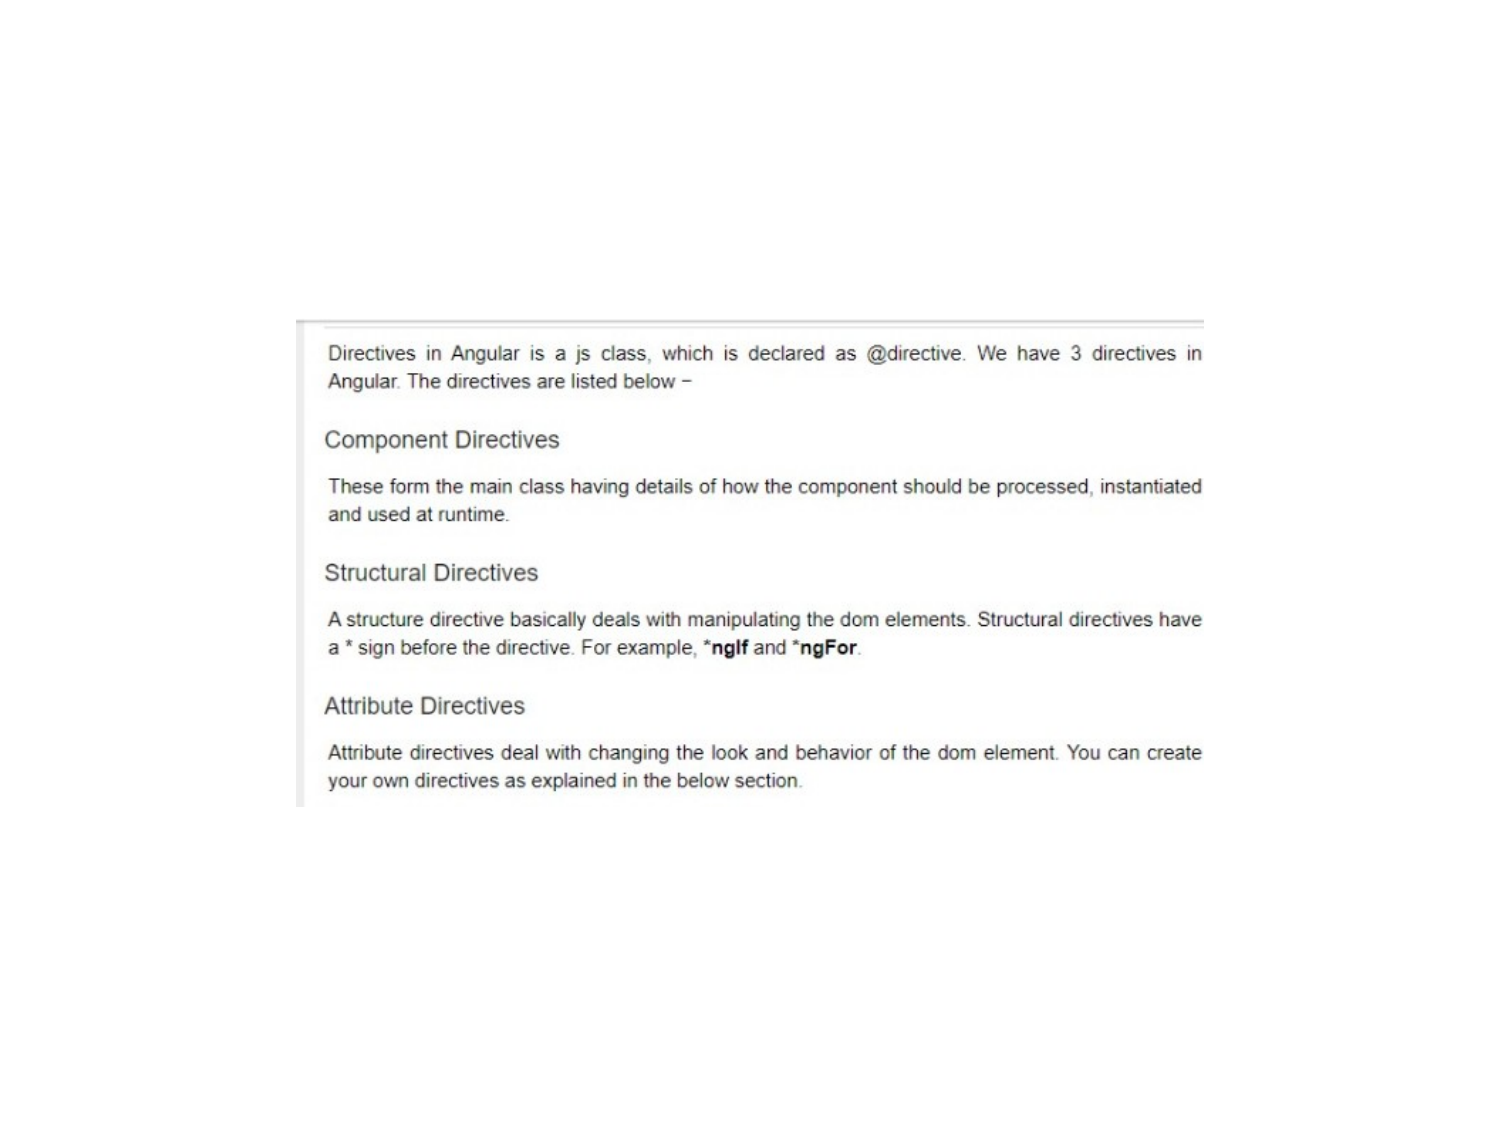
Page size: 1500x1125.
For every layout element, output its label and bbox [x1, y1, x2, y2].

picture [296, 318, 1204, 807]
